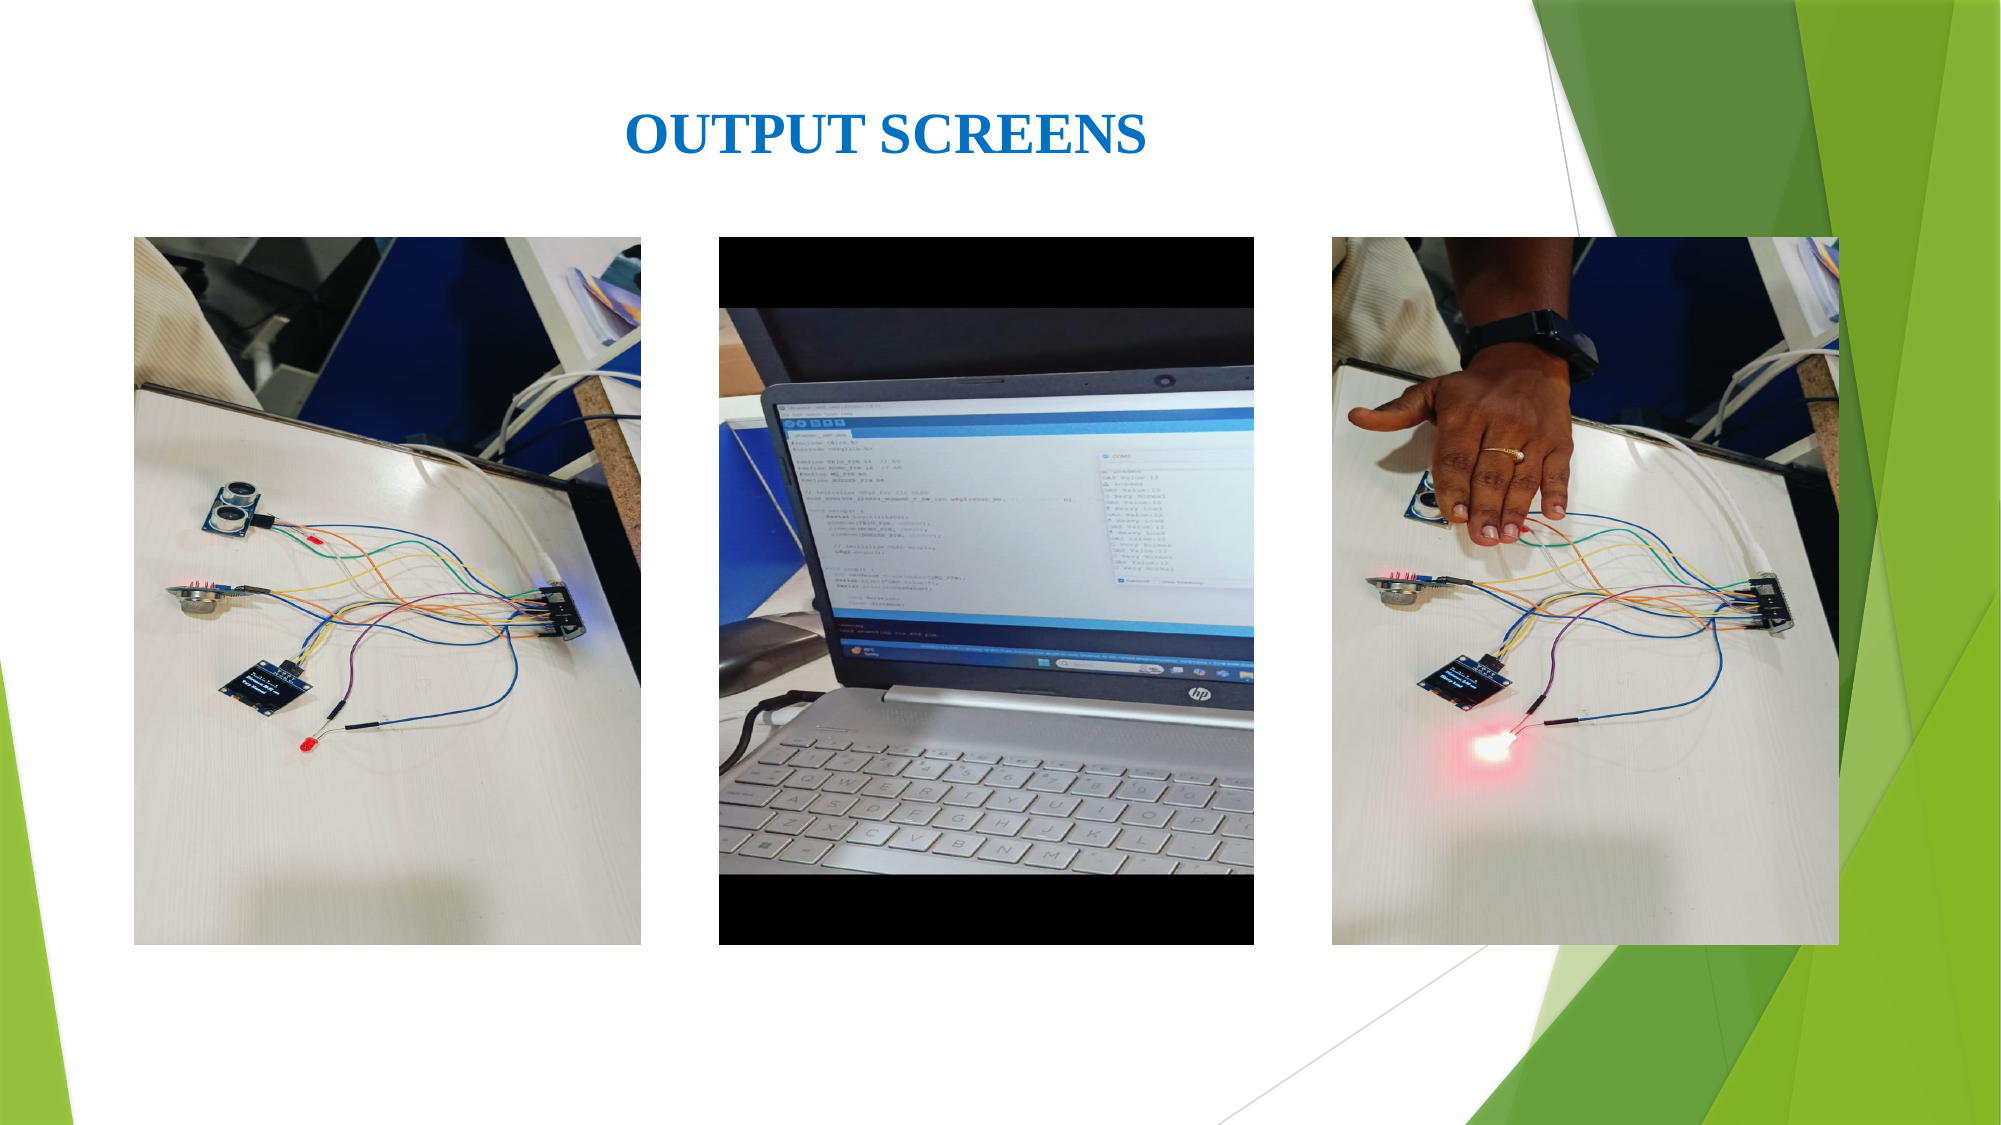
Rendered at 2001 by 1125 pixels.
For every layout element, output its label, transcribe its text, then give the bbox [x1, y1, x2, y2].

picture [719, 236, 1254, 945]
text_box OUTPUT SCREENS [609, 87, 1478, 173]
picture [1331, 236, 1839, 945]
picture [133, 236, 642, 945]
